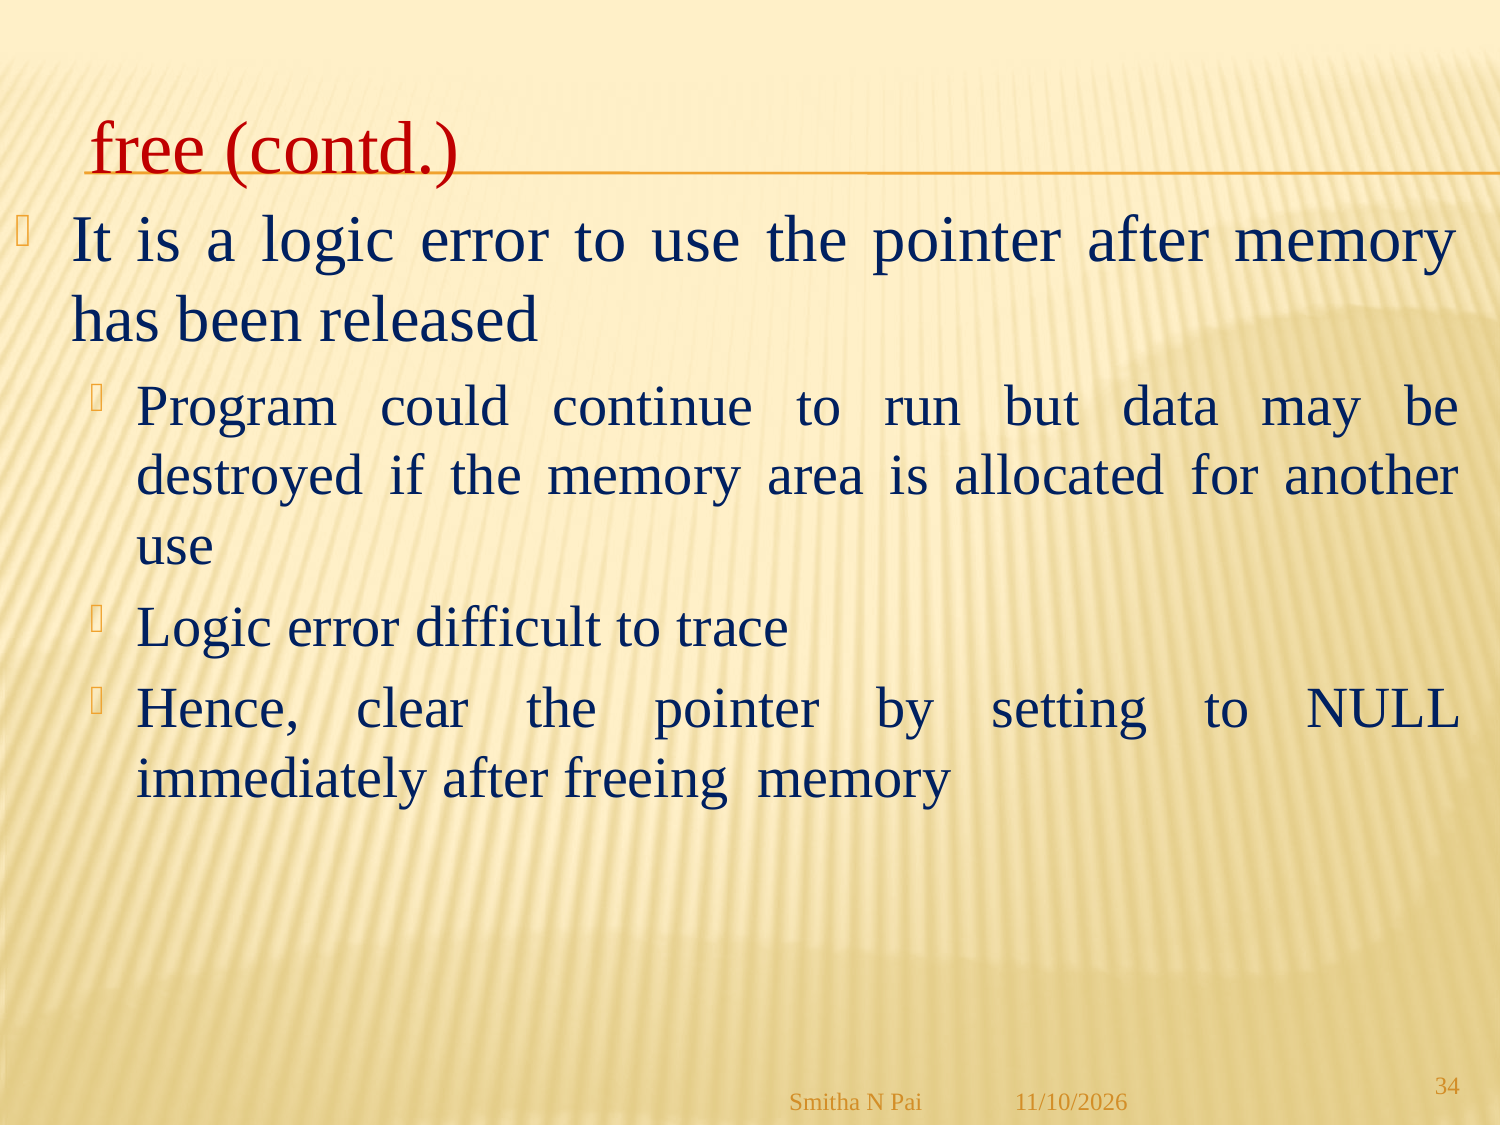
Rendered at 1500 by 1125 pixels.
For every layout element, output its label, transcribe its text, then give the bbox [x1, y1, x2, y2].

slide_number 34 [1350, 1061, 1475, 1103]
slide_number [999, 1077, 1413, 1125]
list It is a logic error to use the pointer after memory has been released Program could continue to run but data may be destroyed if the memory area is allocated for another use Logic error difficult to trace Hence, clear the pointer by setting to NULL immediately after freeing memory [0, 187, 1475, 1063]
title free (contd.) [75, 75, 1500, 213]
footer Smitha N Pai [462, 1077, 938, 1125]
